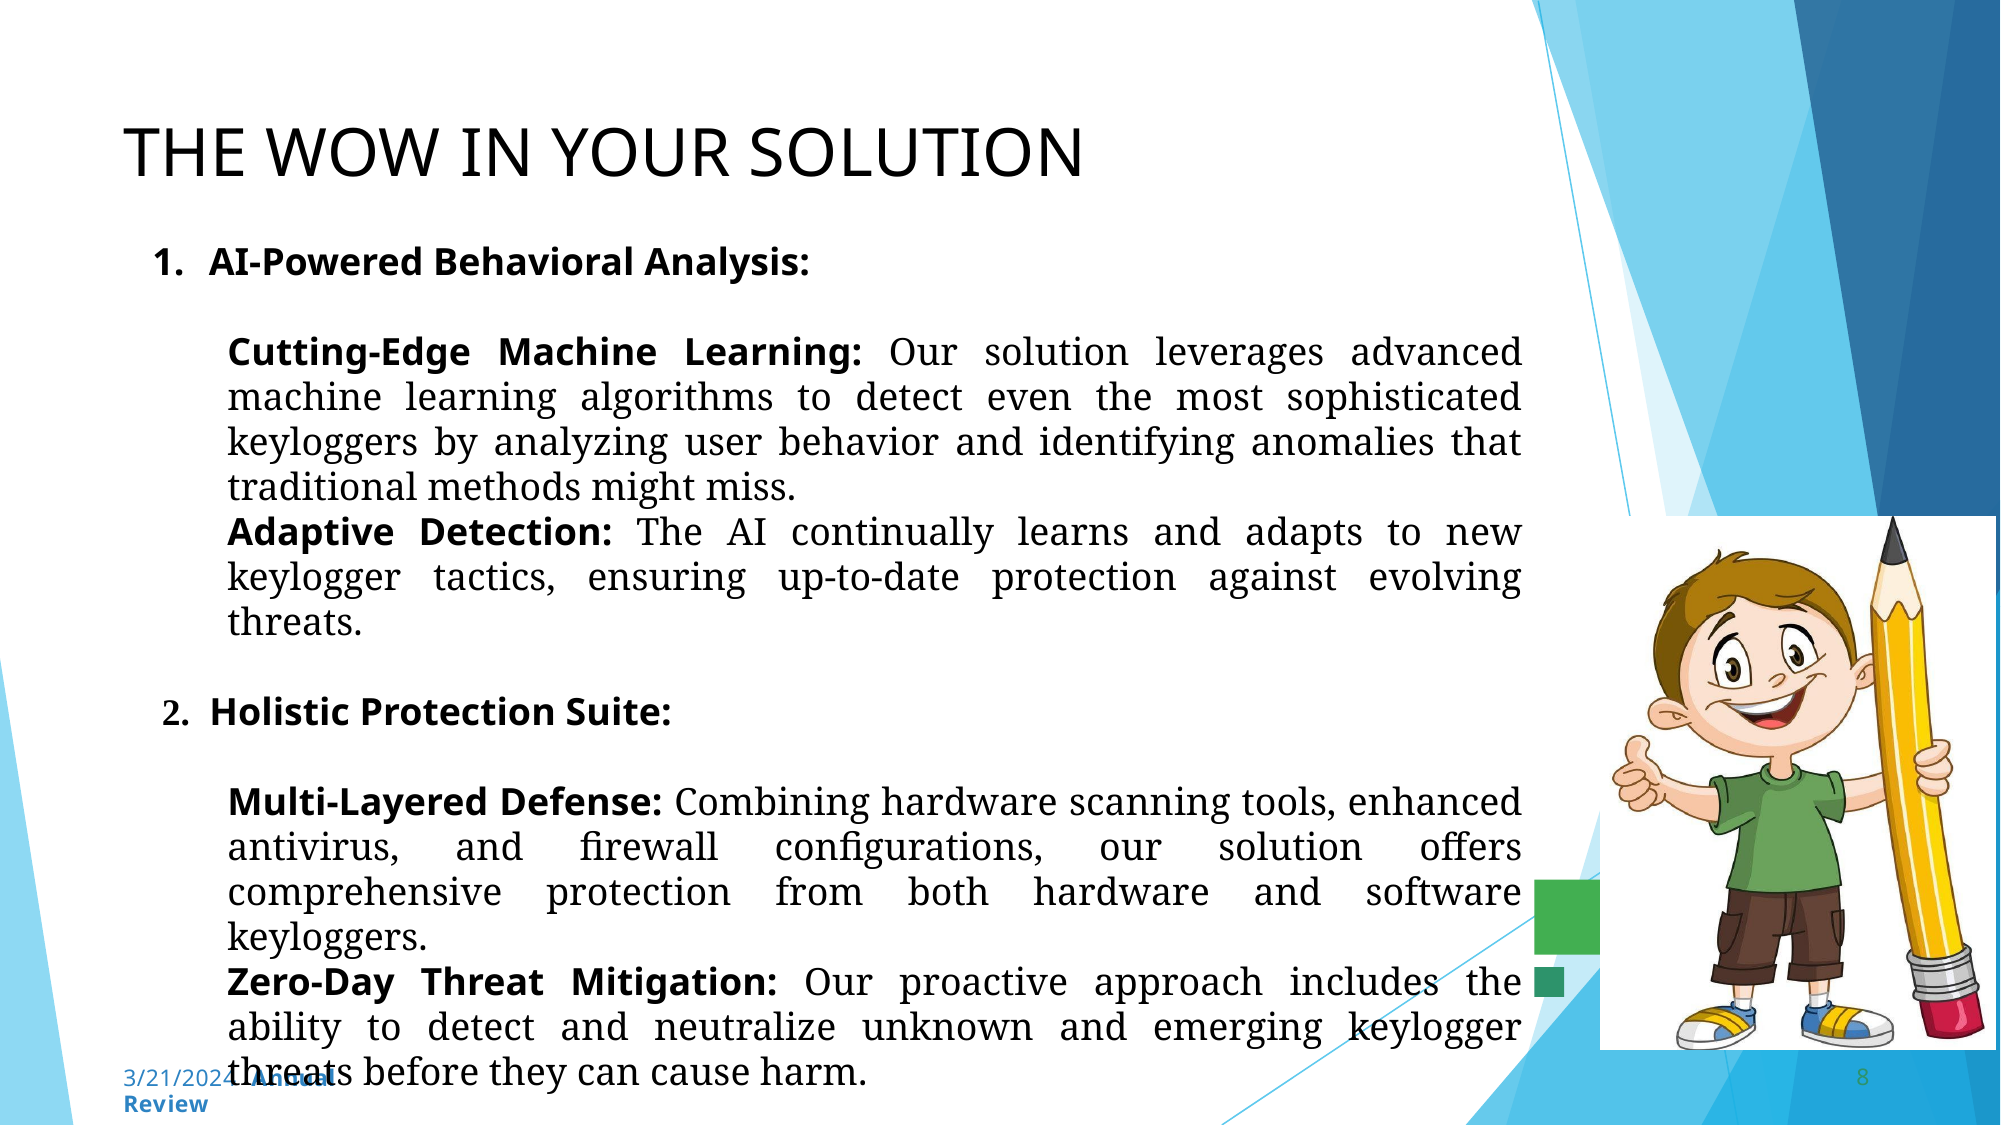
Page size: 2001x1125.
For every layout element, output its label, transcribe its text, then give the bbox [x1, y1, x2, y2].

text_box [1534, 879, 1595, 955]
text_box [1849, 1061, 1888, 1095]
text_box 3/21/2024 Annual Review [123, 1063, 415, 1118]
subtitle AI-Powered Behavioral Analysis: Cutting-Edge Machine Learning: Our solution leverages advanced machine learning algorithms to detect even the most sophisticated keyloggers by analyzing user behavior and identifying anomalies that traditional methods might miss. Adaptive Detection: The AI continually learns and adapts to new keylogger tactics, ensuring up-to-date protection against evolving threats. 2. Holistic Protection Suite: Multi-Layered Defense: Combining hardware scanning tools, enhanced antivirus, and firewall configurations, our solution offers comprehensive protection from both hardware and software keyloggers. Zero-Day Threat Mitigation: Our proactive approach includes the ability to detect and neutralize unknown and emerging keylogger threats before they can cause harm. [152, 237, 1524, 995]
title THE WOW IN YOUR SOLUTION [121, 107, 1359, 298]
text_box [1534, 967, 1565, 997]
picture [1600, 515, 1996, 1051]
